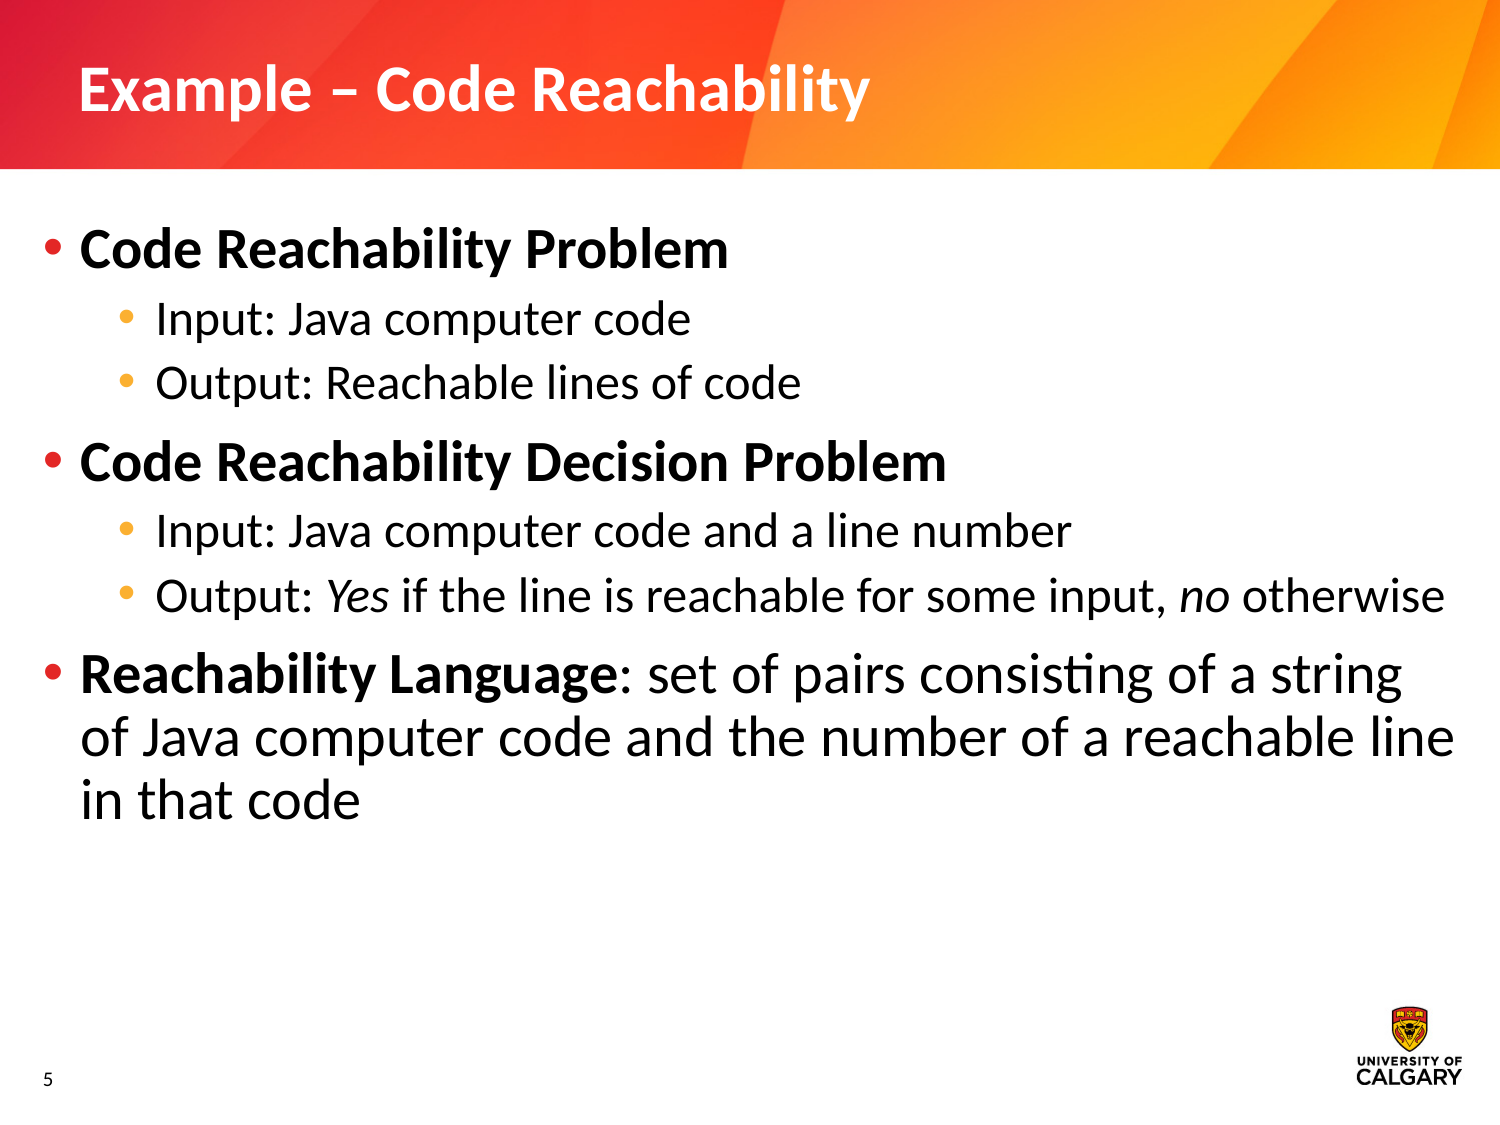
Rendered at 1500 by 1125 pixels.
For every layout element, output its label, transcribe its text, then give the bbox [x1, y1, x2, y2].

title Example – Code Reachability [63, 8, 1412, 171]
picture [0, 0, 1500, 1125]
list Code Reachability Problem Input: Java computer code Output: Reachable lines of code Code Reachability Decision Problem Input: Java computer code and a line number Output: Yes if the line is reachable for some input, no otherwise Reachability Language: set of pairs consisting of a string of Java computer code and the number of a reachable line in that code [28, 211, 1474, 944]
slide_number 5 [28, 1057, 366, 1099]
